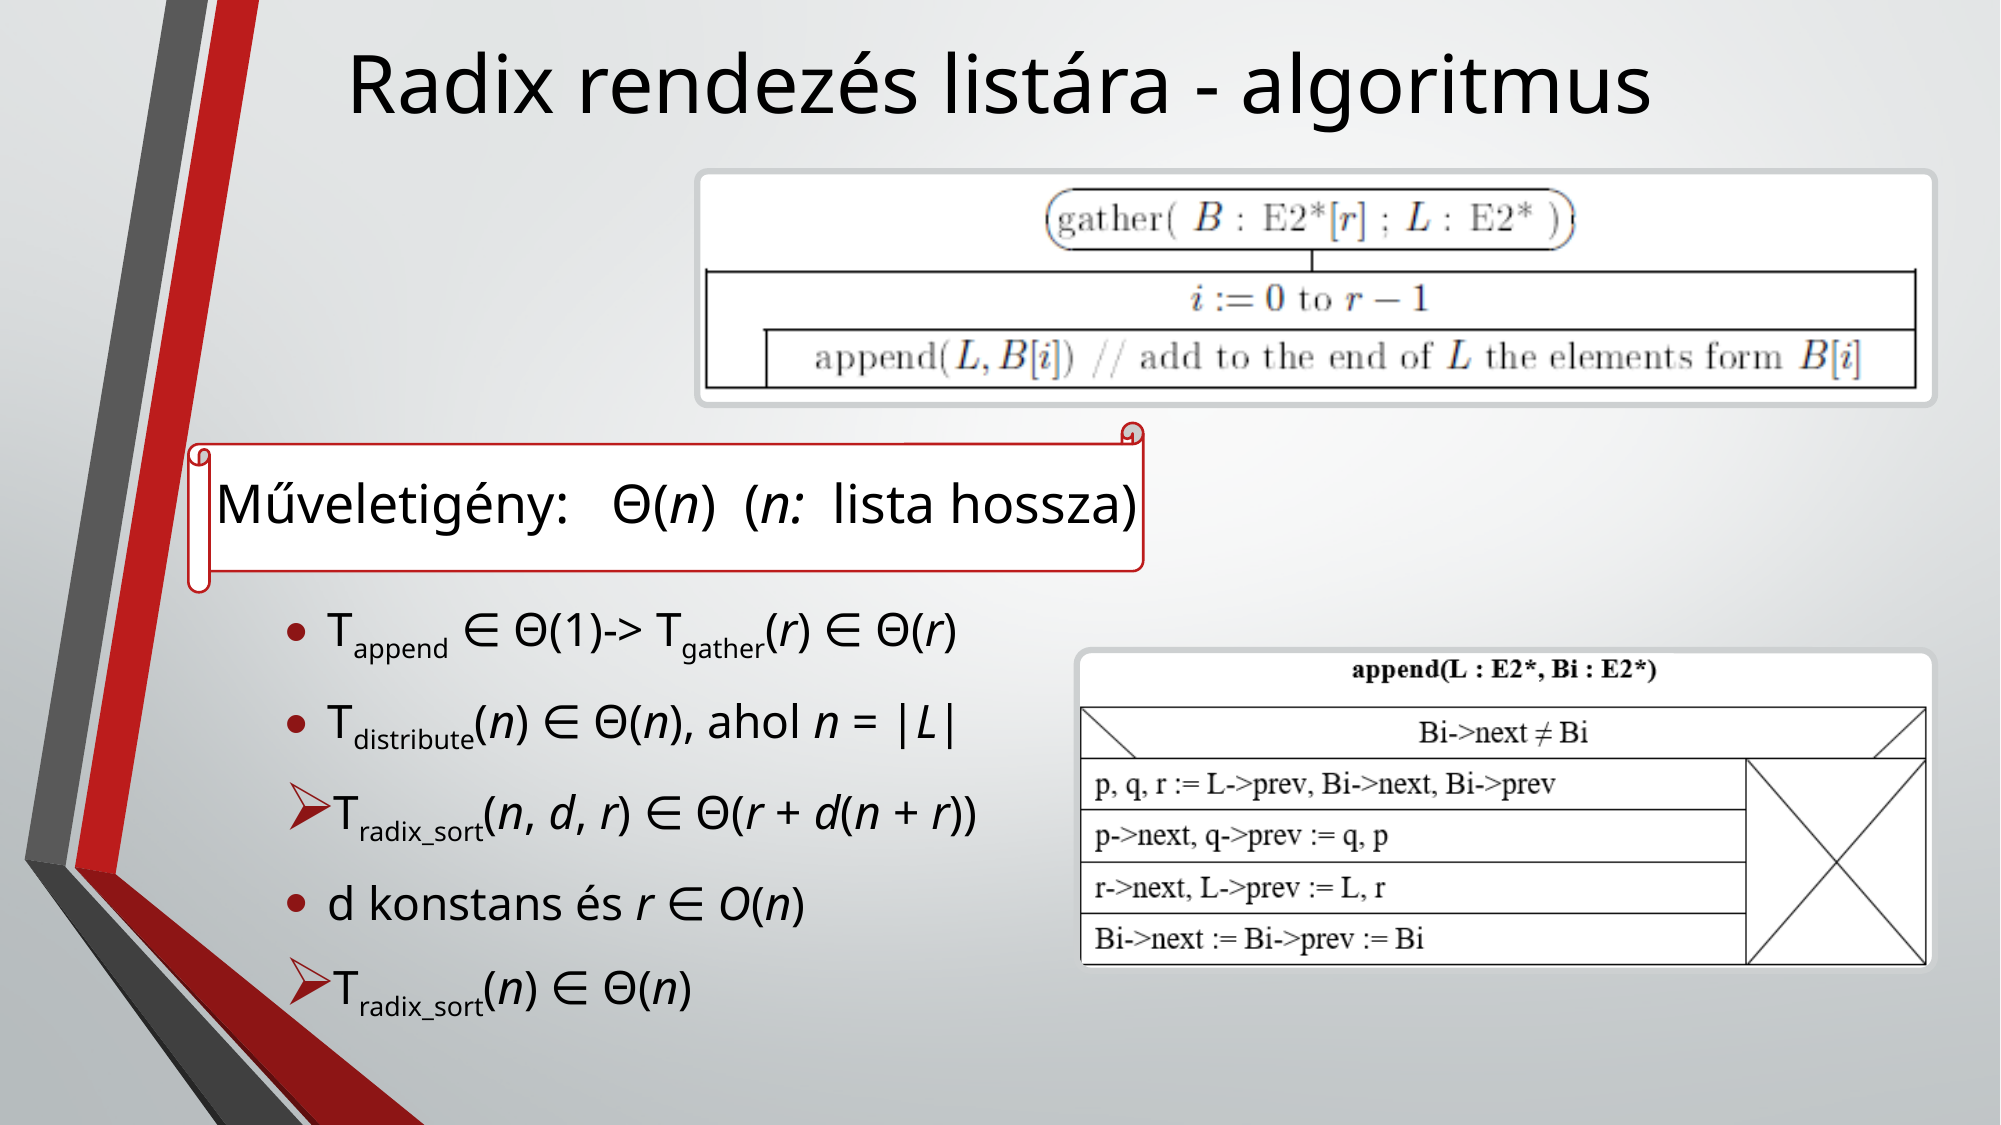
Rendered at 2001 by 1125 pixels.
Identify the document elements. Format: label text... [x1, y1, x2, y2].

list Műveletigény: Θ(n) (n: lista hossza) Tappend ∈ Θ(1)-> Tgather(r) ∈ Θ(r) Tdistribute(n) ∈ Θ(n), ahol n = |L| Tradix_sort(n, d, r) ∈ Θ(r + d(n + r)) d konstans és r ∈ O(n) Tradix_sort(n) ∈ Θ(n) [131, 462, 1171, 1079]
picture [1076, 649, 1936, 971]
title Radix rendezés listára - algoritmus [294, 25, 1706, 138]
text_box [187, 421, 1145, 462]
picture [696, 171, 1936, 406]
